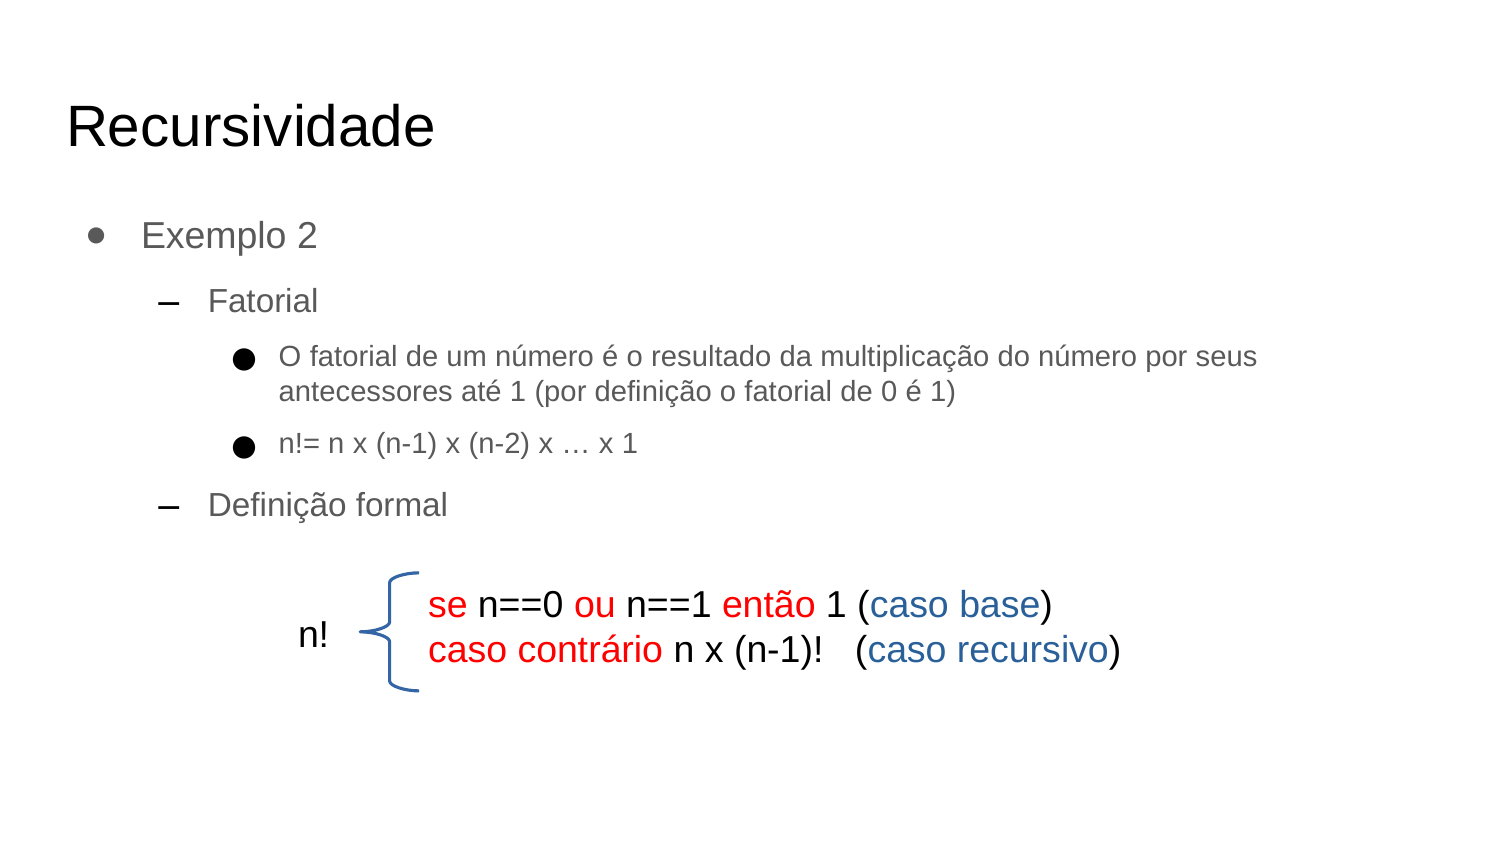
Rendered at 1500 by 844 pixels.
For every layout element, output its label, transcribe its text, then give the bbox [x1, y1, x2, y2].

text_box Exemplo 2 Fatorial O fatorial de um número é o resultado da multiplicação do número por seus antecessores até 1 (por definição o fatorial de 0 é 1) n!= n x (n-1) x (n-2) x … x 1 Definição formal [51, 189, 1449, 532]
text_box Recursividade [51, 72, 1449, 167]
text_box se n==0 ou n==1 então 1 (caso base) caso contrário n x (n-1)! (caso recursivo) [420, 572, 1194, 672]
text_box [360, 572, 420, 691]
text_box n! [283, 602, 345, 660]
